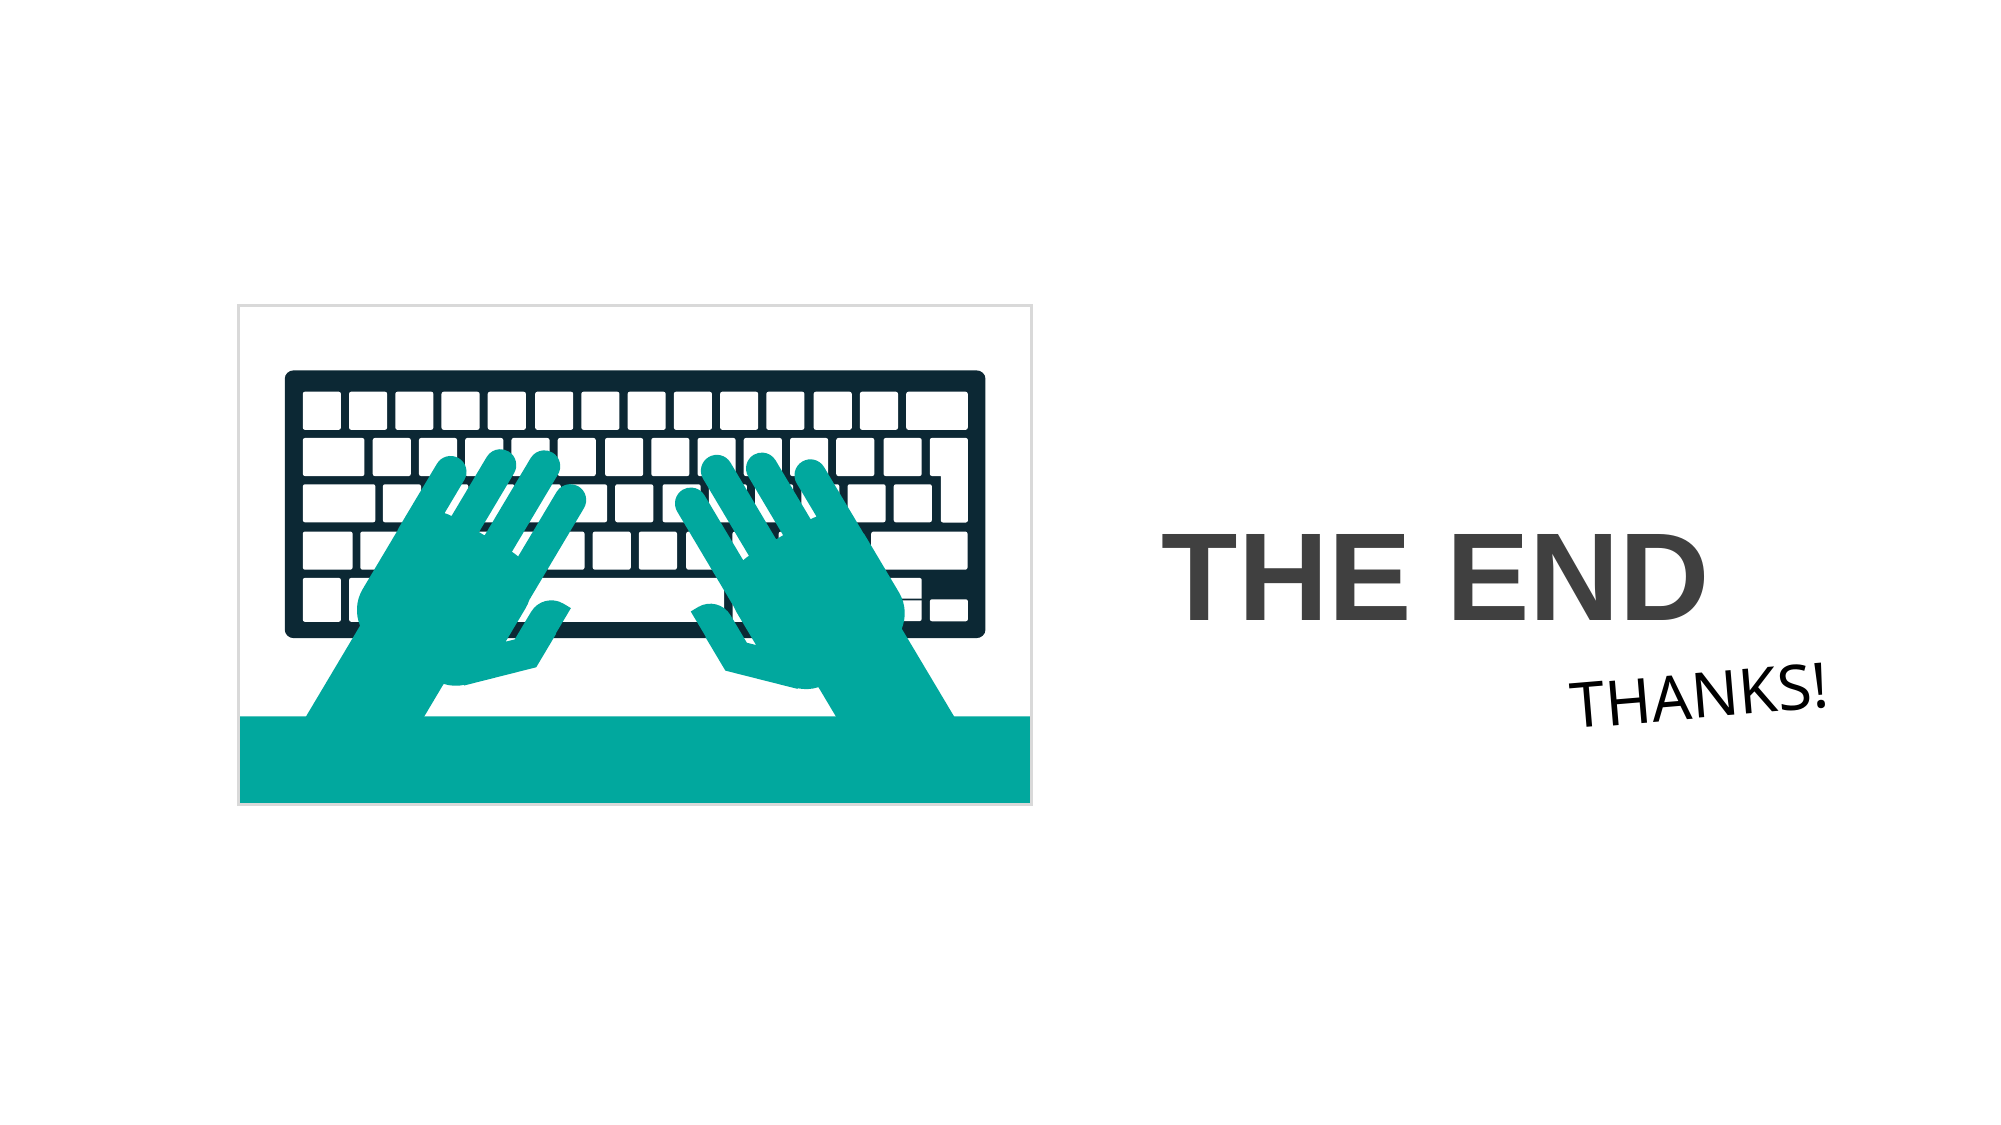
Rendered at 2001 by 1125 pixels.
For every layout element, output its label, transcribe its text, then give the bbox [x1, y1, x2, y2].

text_box THE END [1032, 457, 1860, 653]
text_box THANKS! [1552, 622, 2000, 750]
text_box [238, 305, 1032, 805]
